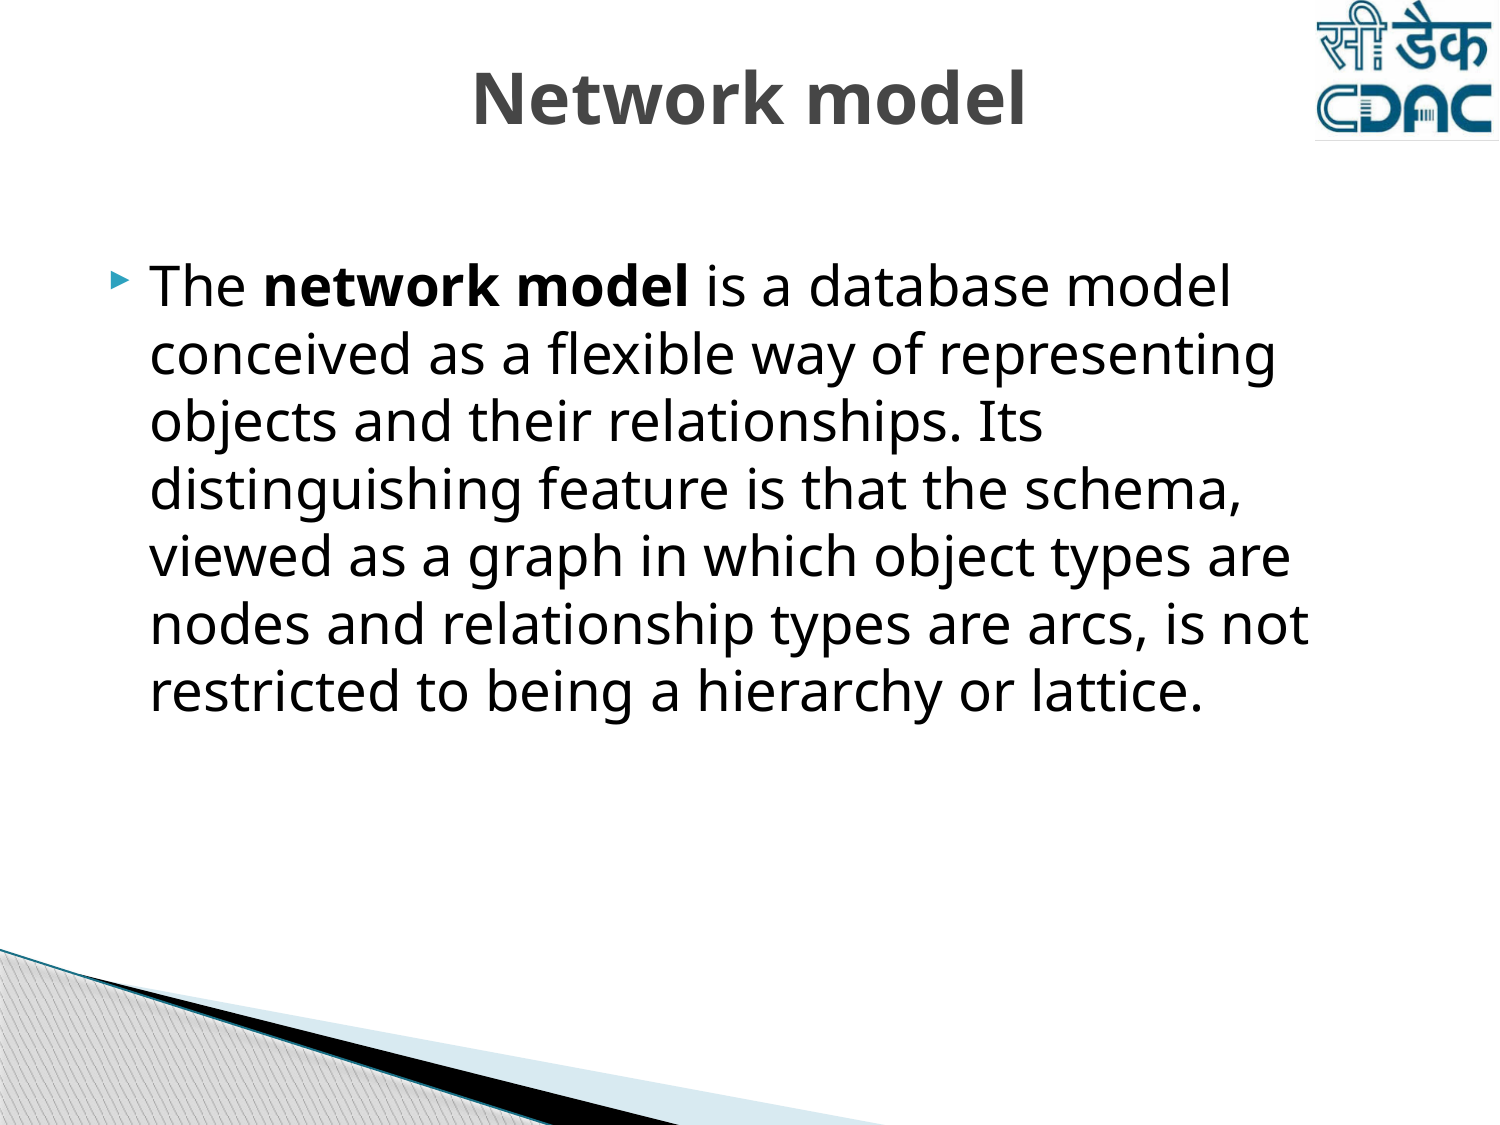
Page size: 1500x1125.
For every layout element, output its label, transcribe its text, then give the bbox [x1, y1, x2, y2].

picture [1315, 0, 1500, 141]
list The network model is a database model conceived as a flexible way of representing objects and their relationships. Its distinguishing feature is that the schema, viewed as a graph in which object types are nodes and relationship types are arcs, is not restricted to being a hierarchy or lattice. [75, 243, 1425, 986]
title Network model [75, 45, 1425, 233]
picture [1425, 52, 1429, 65]
